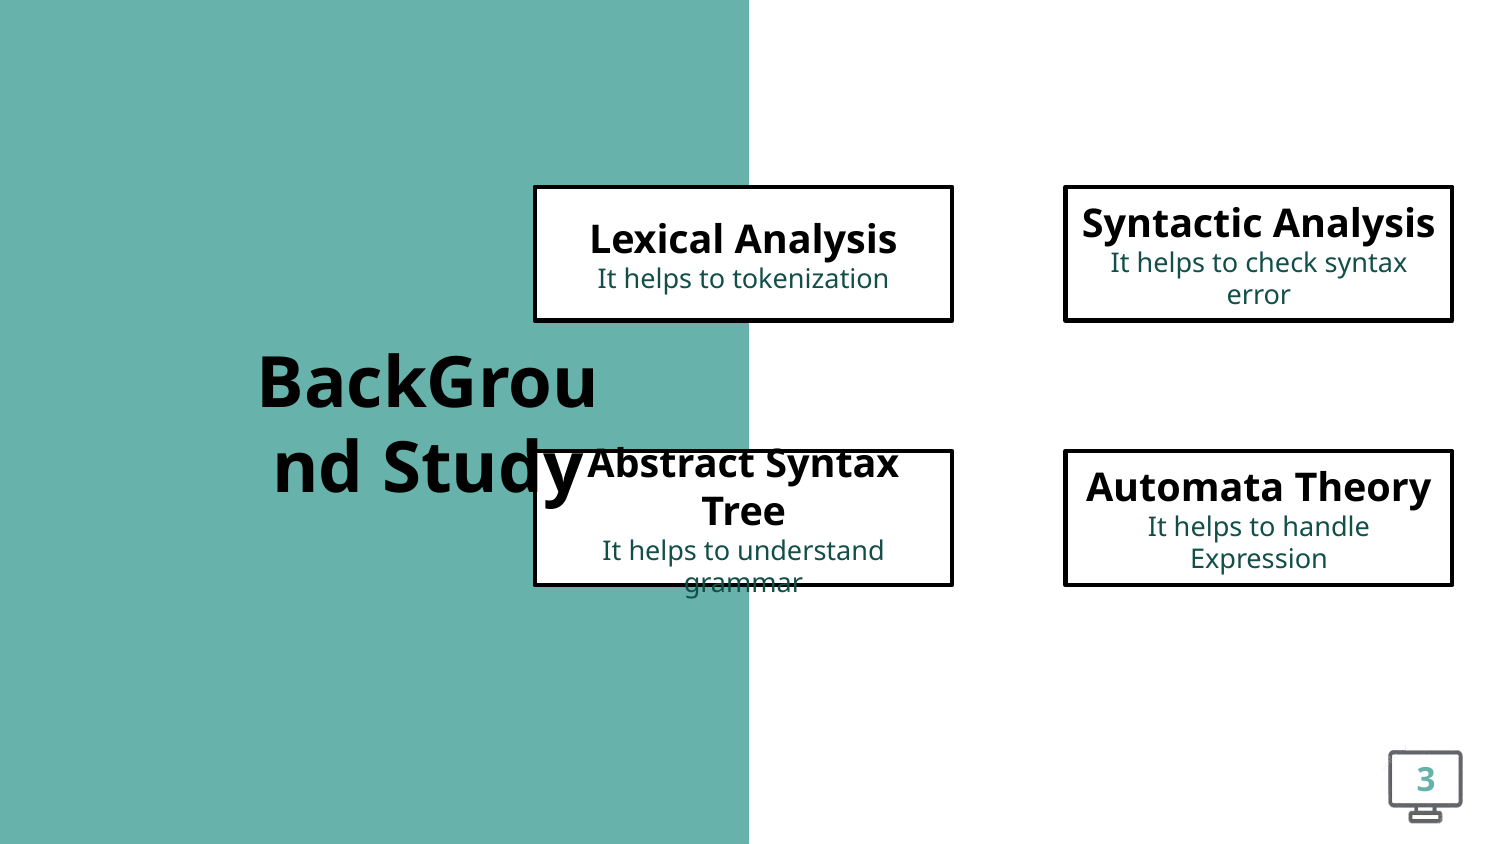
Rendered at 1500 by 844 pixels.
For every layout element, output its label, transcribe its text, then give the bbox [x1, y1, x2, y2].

text_box Automata Theory It helps to handle Expression [1065, 451, 1453, 586]
text_box Abstract Syntax Tree It helps to understand grammar [534, 451, 953, 586]
text_box [750, 0, 1500, 844]
text_box Syntactic Analysis It helps to check syntax error [1065, 186, 1453, 321]
text_box BackGround Study [219, 321, 637, 522]
text_box Lexical Analysis It helps to tokenization [534, 186, 953, 321]
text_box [1382, 744, 1468, 829]
